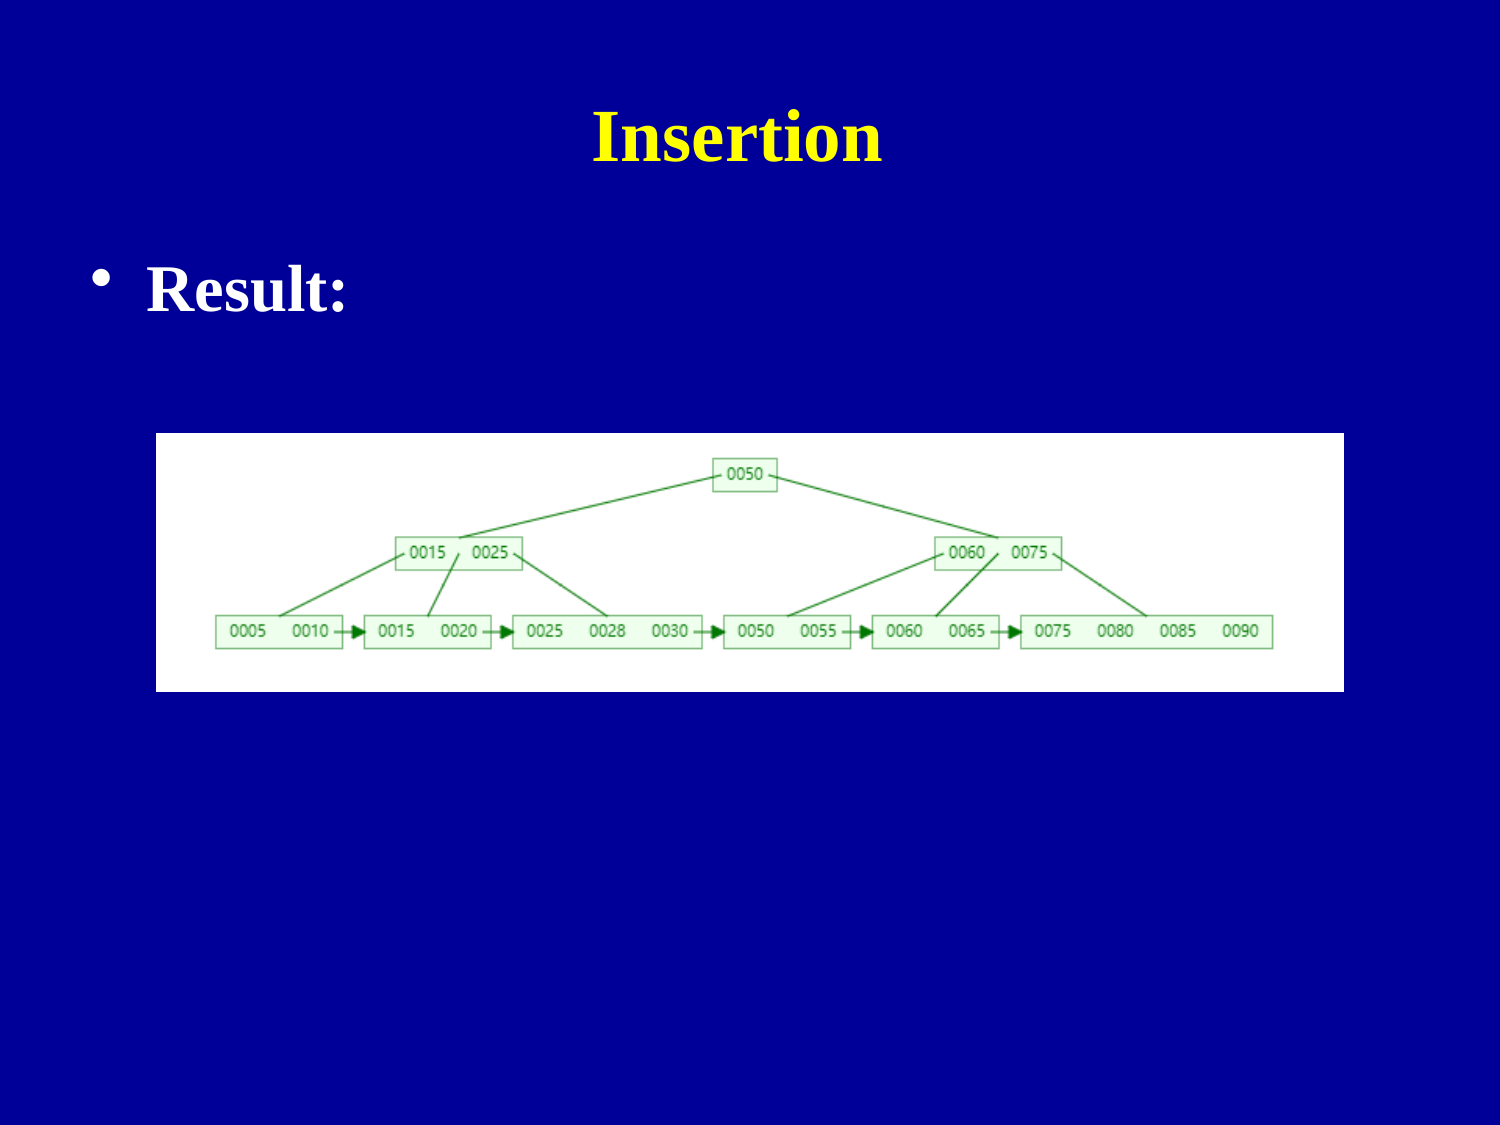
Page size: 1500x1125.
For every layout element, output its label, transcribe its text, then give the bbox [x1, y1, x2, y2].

list Result: [74, 237, 1413, 1001]
title Insertion [62, 49, 1413, 213]
picture [155, 433, 1344, 692]
